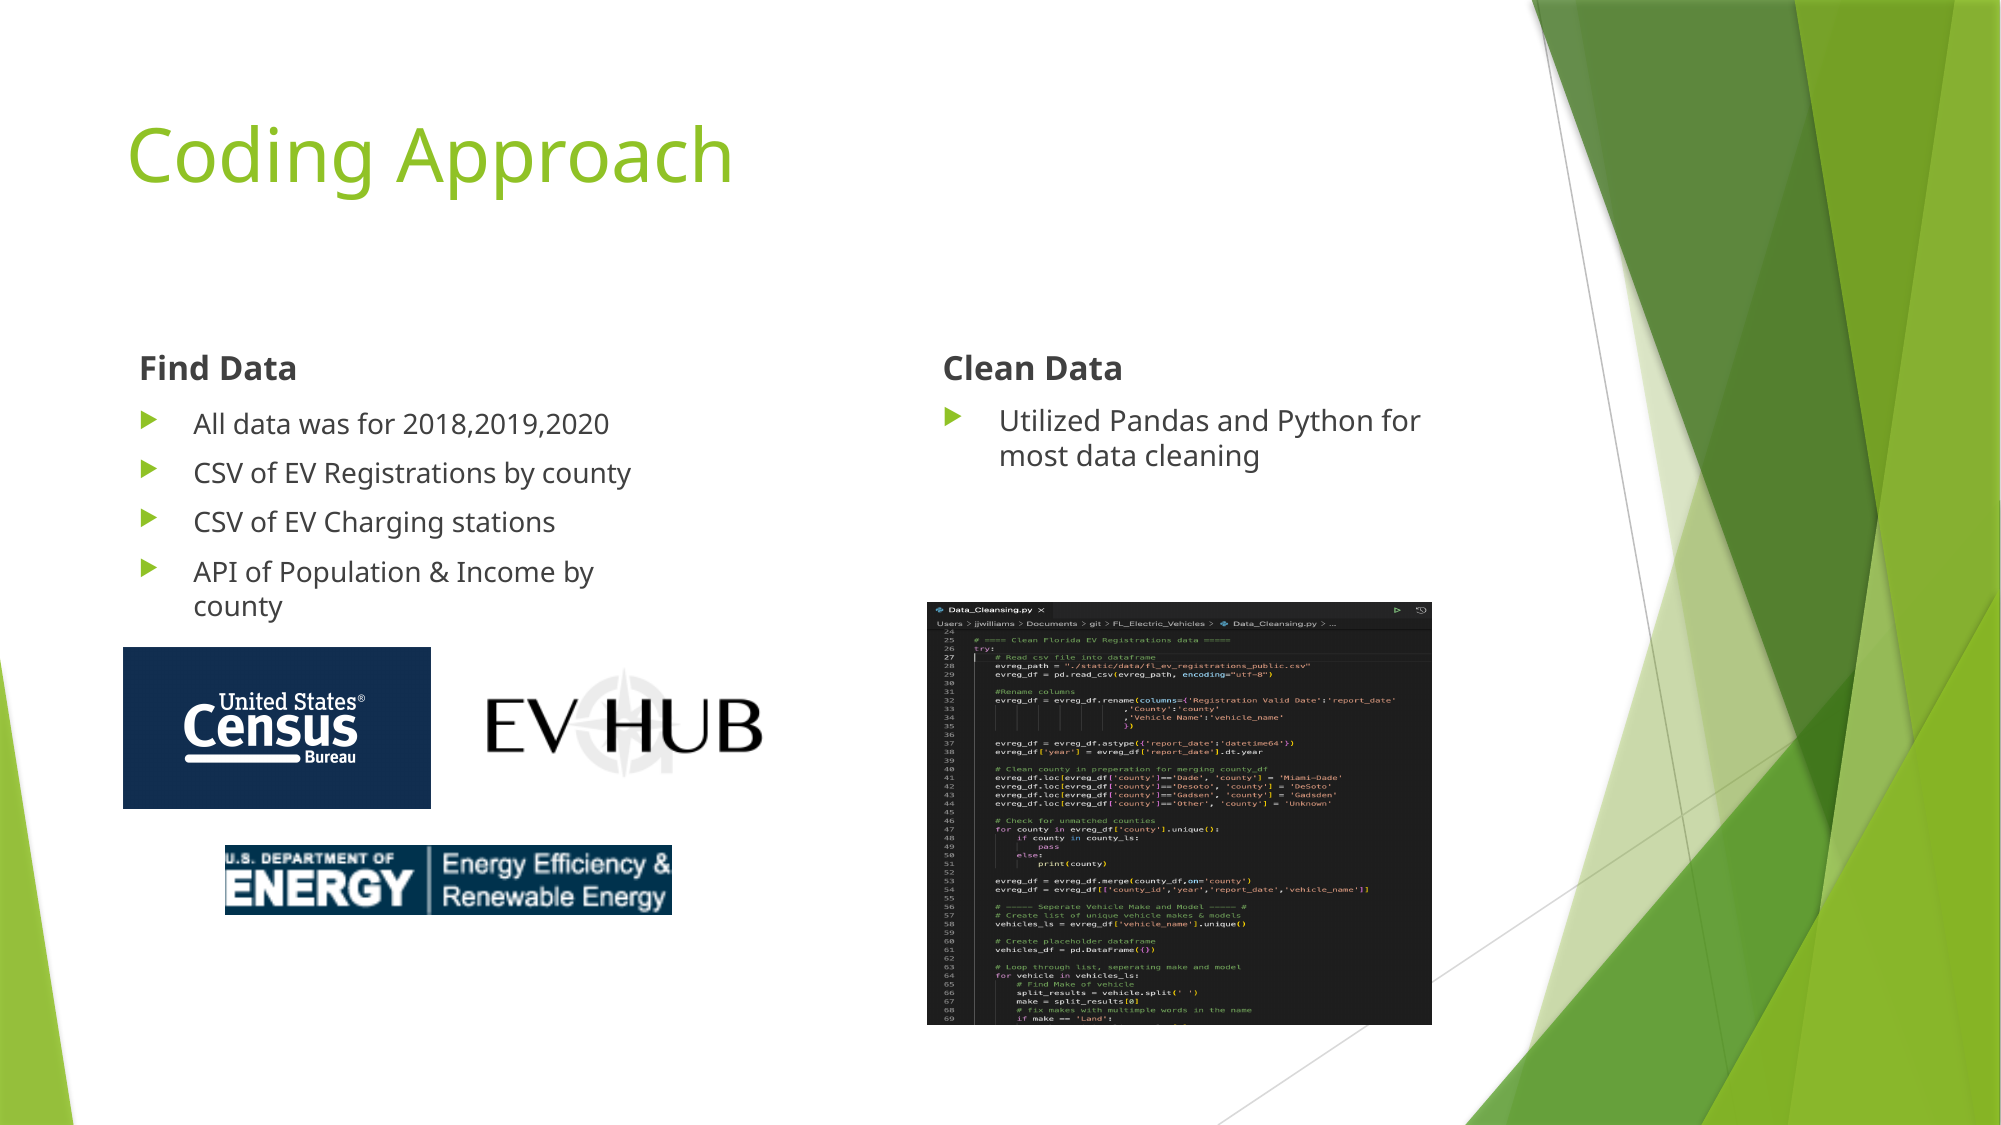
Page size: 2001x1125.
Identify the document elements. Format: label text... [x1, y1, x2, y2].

text_box Utilized Pandas and Python for most data cleaning [927, 394, 1463, 649]
picture [123, 646, 432, 809]
list Find Data [123, 350, 659, 395]
picture [225, 844, 673, 915]
text_box Clean Data [927, 350, 1463, 394]
title Coding Approach [111, 99, 1522, 317]
picture [480, 660, 767, 790]
picture [927, 602, 1432, 1026]
list All data was for 2018,2019,2020 CSV of EV Registrations by county CSV of EV Charging stations API of Population & Income by county [123, 398, 659, 653]
